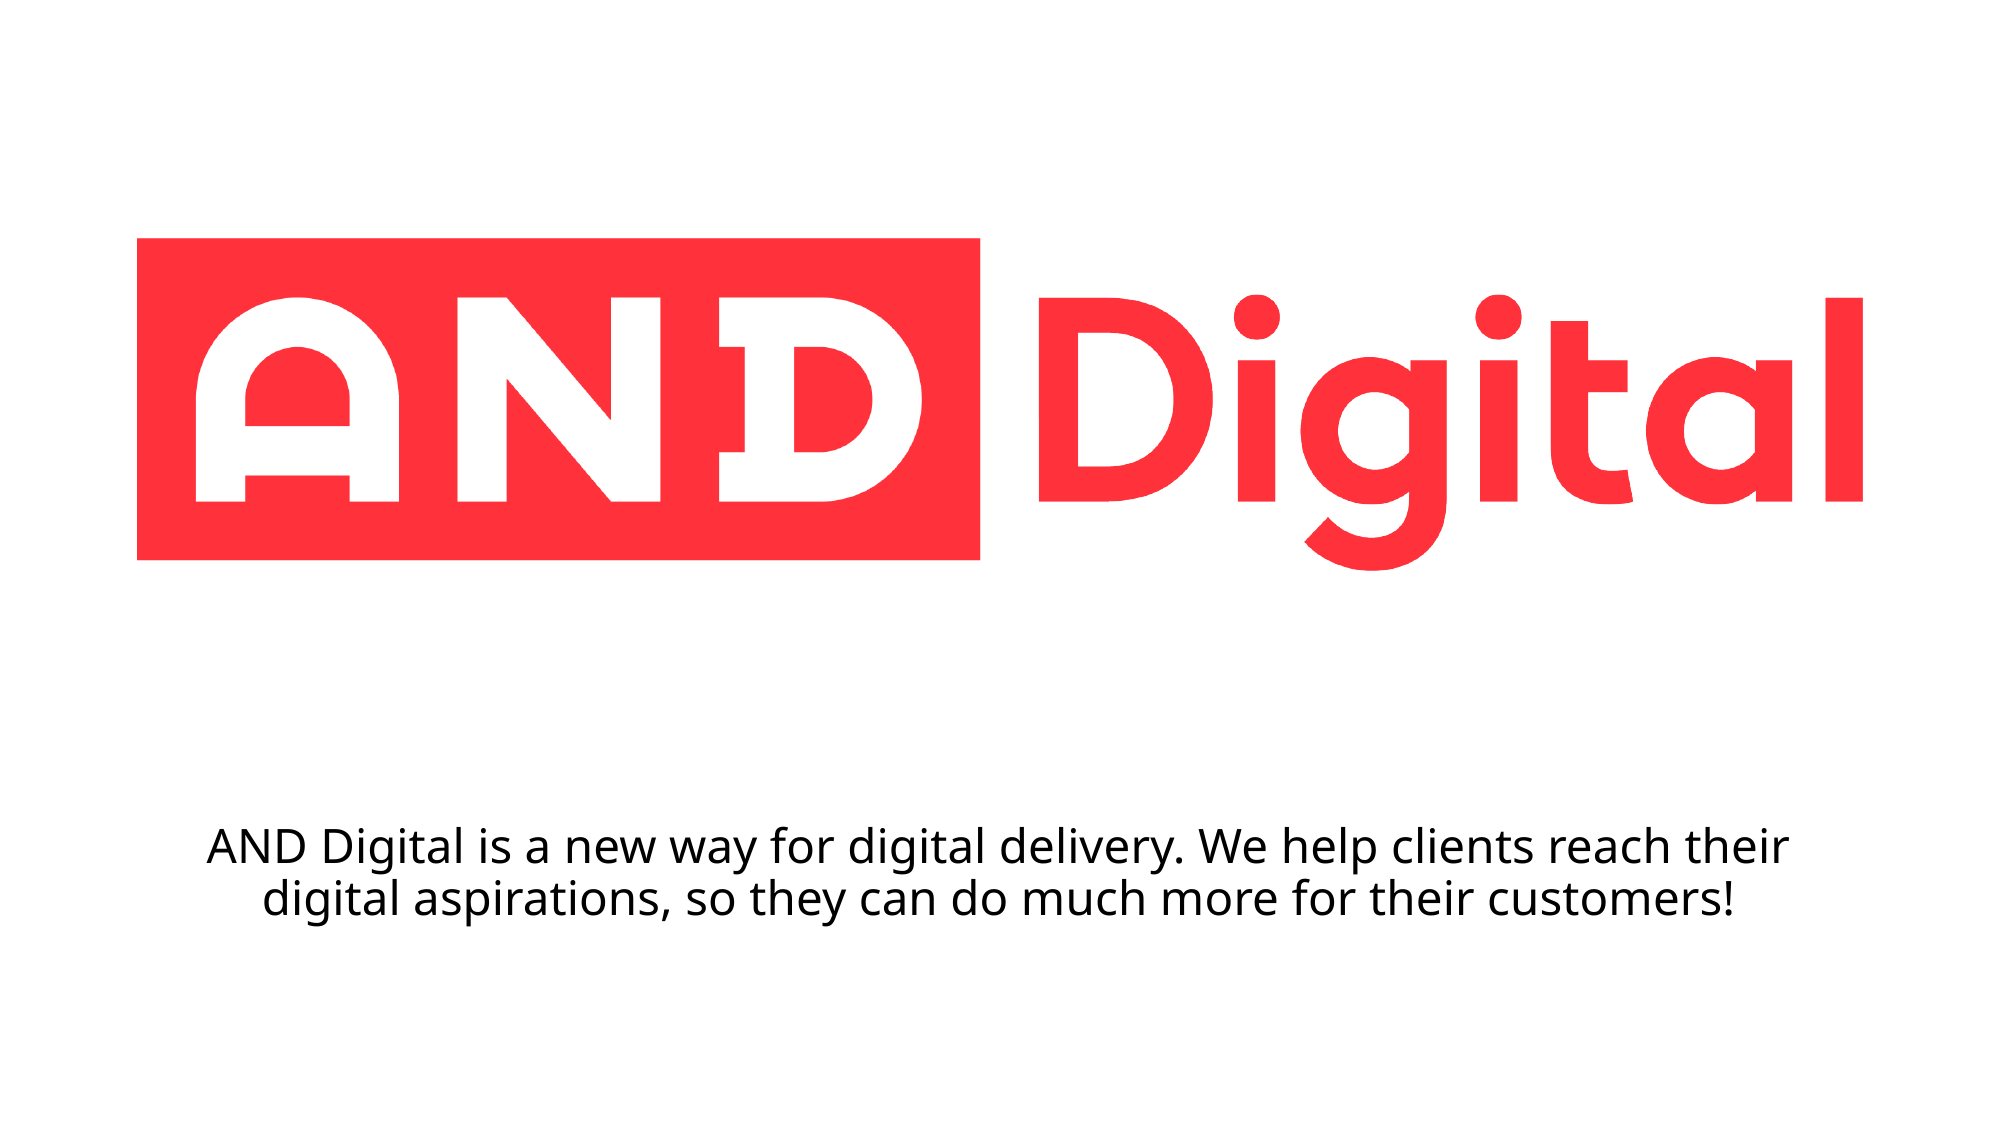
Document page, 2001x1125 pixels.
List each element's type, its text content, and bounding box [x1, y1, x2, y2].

picture [137, 238, 1863, 571]
title AND Digital is a new way for digital delivery. We help clients reach their digital aspirations, so they can do much more for their customers! [137, 780, 1863, 933]
